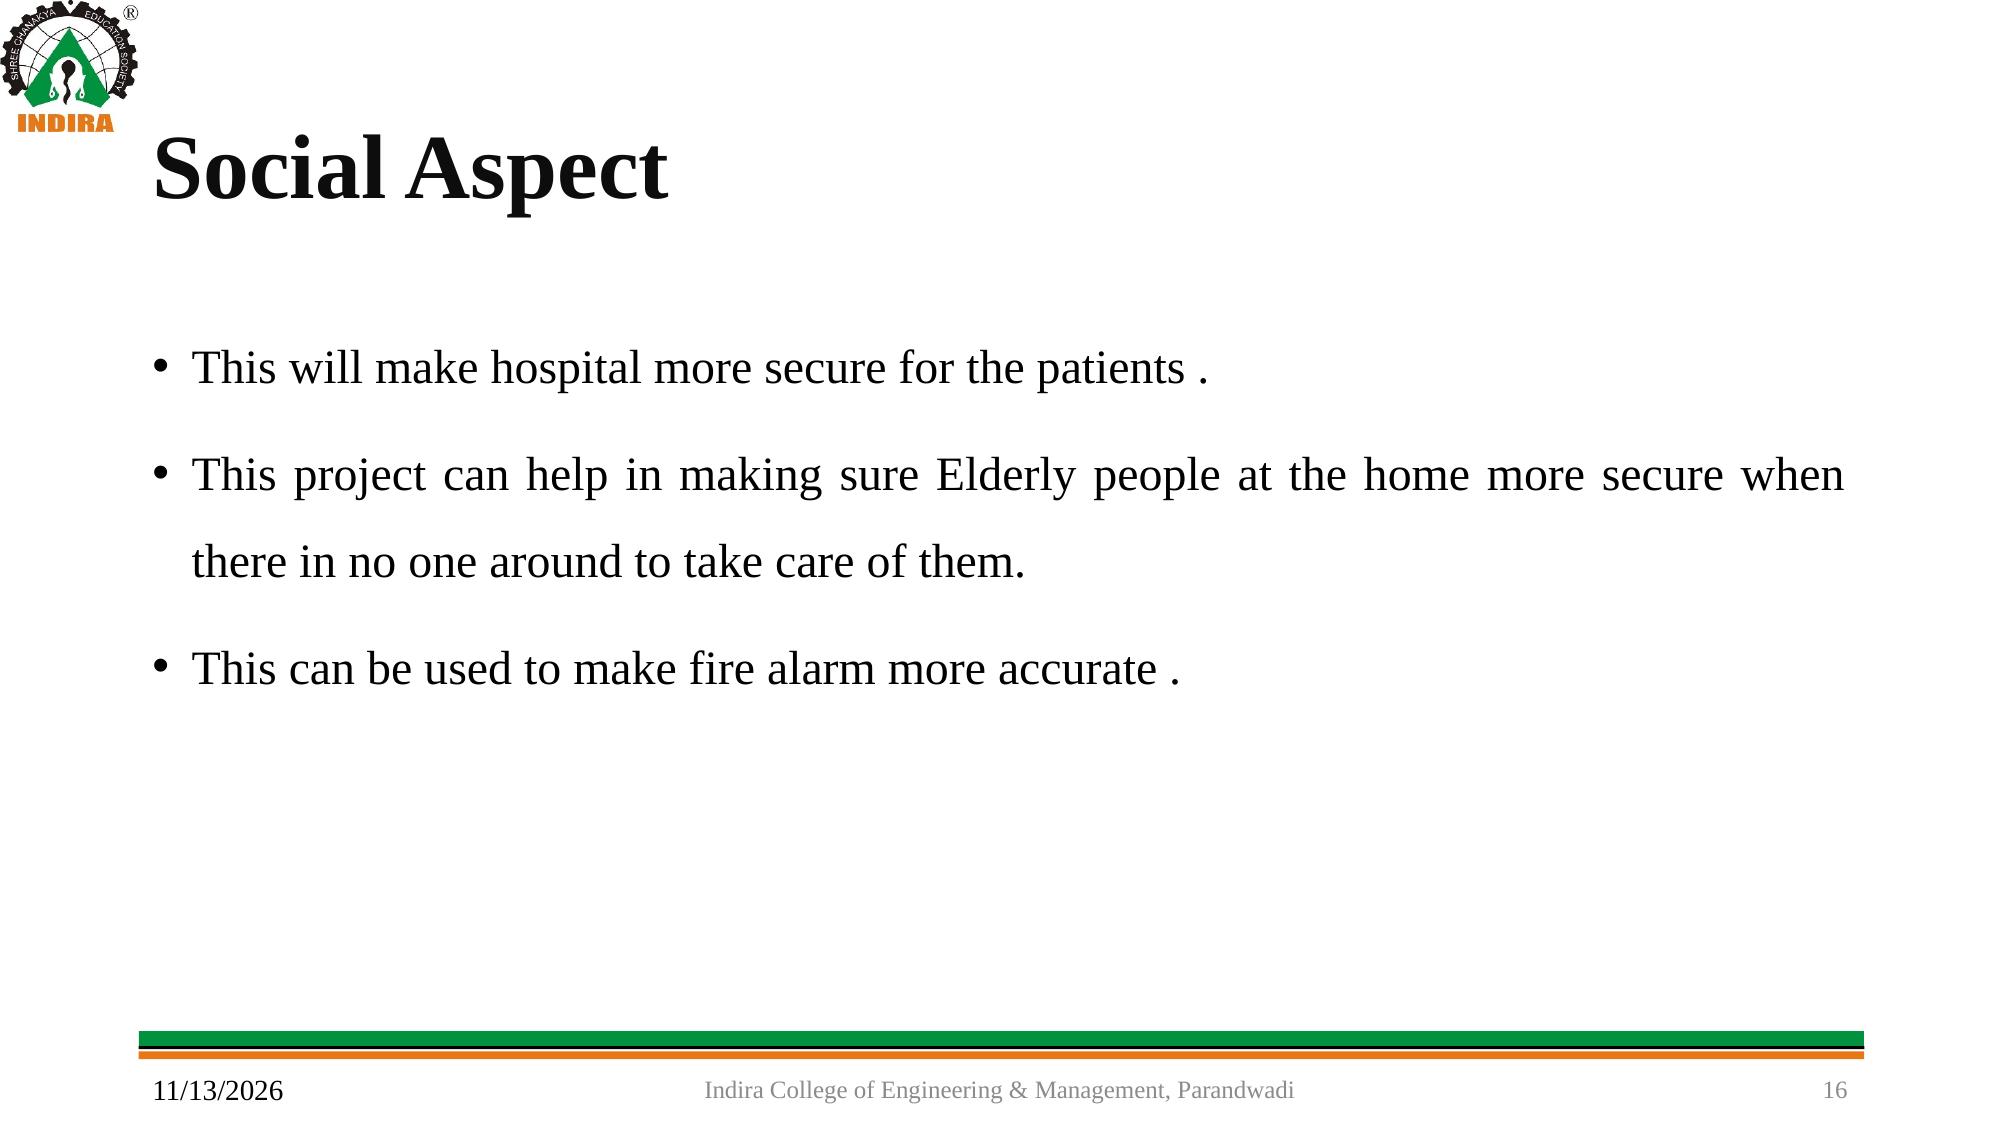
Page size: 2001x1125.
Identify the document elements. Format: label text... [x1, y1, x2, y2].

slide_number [137, 1058, 588, 1119]
list This will make hospital more secure for the patients . This project can help in making sure Elderly people at the home more secure when there in no one around to take care of them. This can be used to make fire alarm more accurate . [137, 299, 1863, 1002]
slide_number 16 [1412, 1058, 1863, 1119]
picture [0, 0, 139, 132]
footer Indira College of Engineering & Management, Parandwadi [662, 1058, 1338, 1119]
title Social Aspect [137, 59, 1863, 278]
